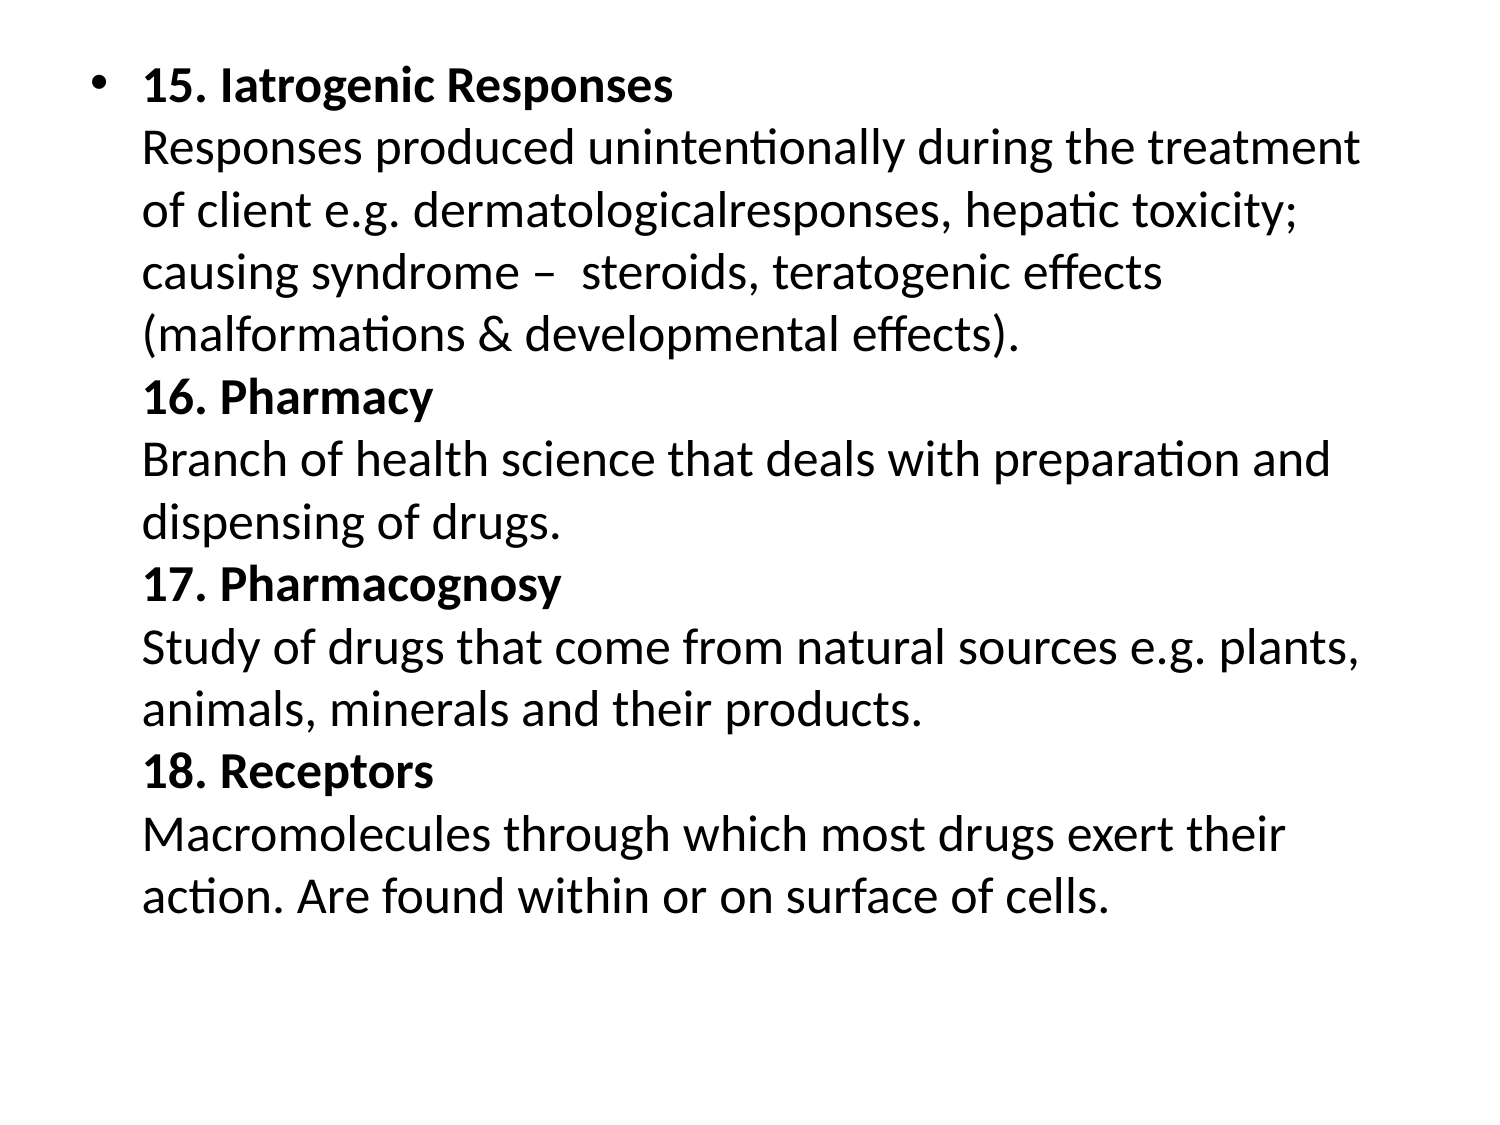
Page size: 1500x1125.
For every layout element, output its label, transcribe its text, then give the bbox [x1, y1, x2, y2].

list 15. Iatrogenic Responses Responses produced unintentionally during the treatment of client e.g. dermatologicalresponses, hepatic toxicity; causing syndrome – steroids, teratogenic effects (malformations & developmental effects). 16. Pharmacy Branch of health science that deals with preparation and dispensing of drugs. 17. Pharmacognosy Study of drugs that come from natural sources e.g. plants, animals, minerals and their products. 18. Receptors Macromolecules through which most drugs exert their action. Are found within or on surface of cells. [75, 42, 1425, 1005]
